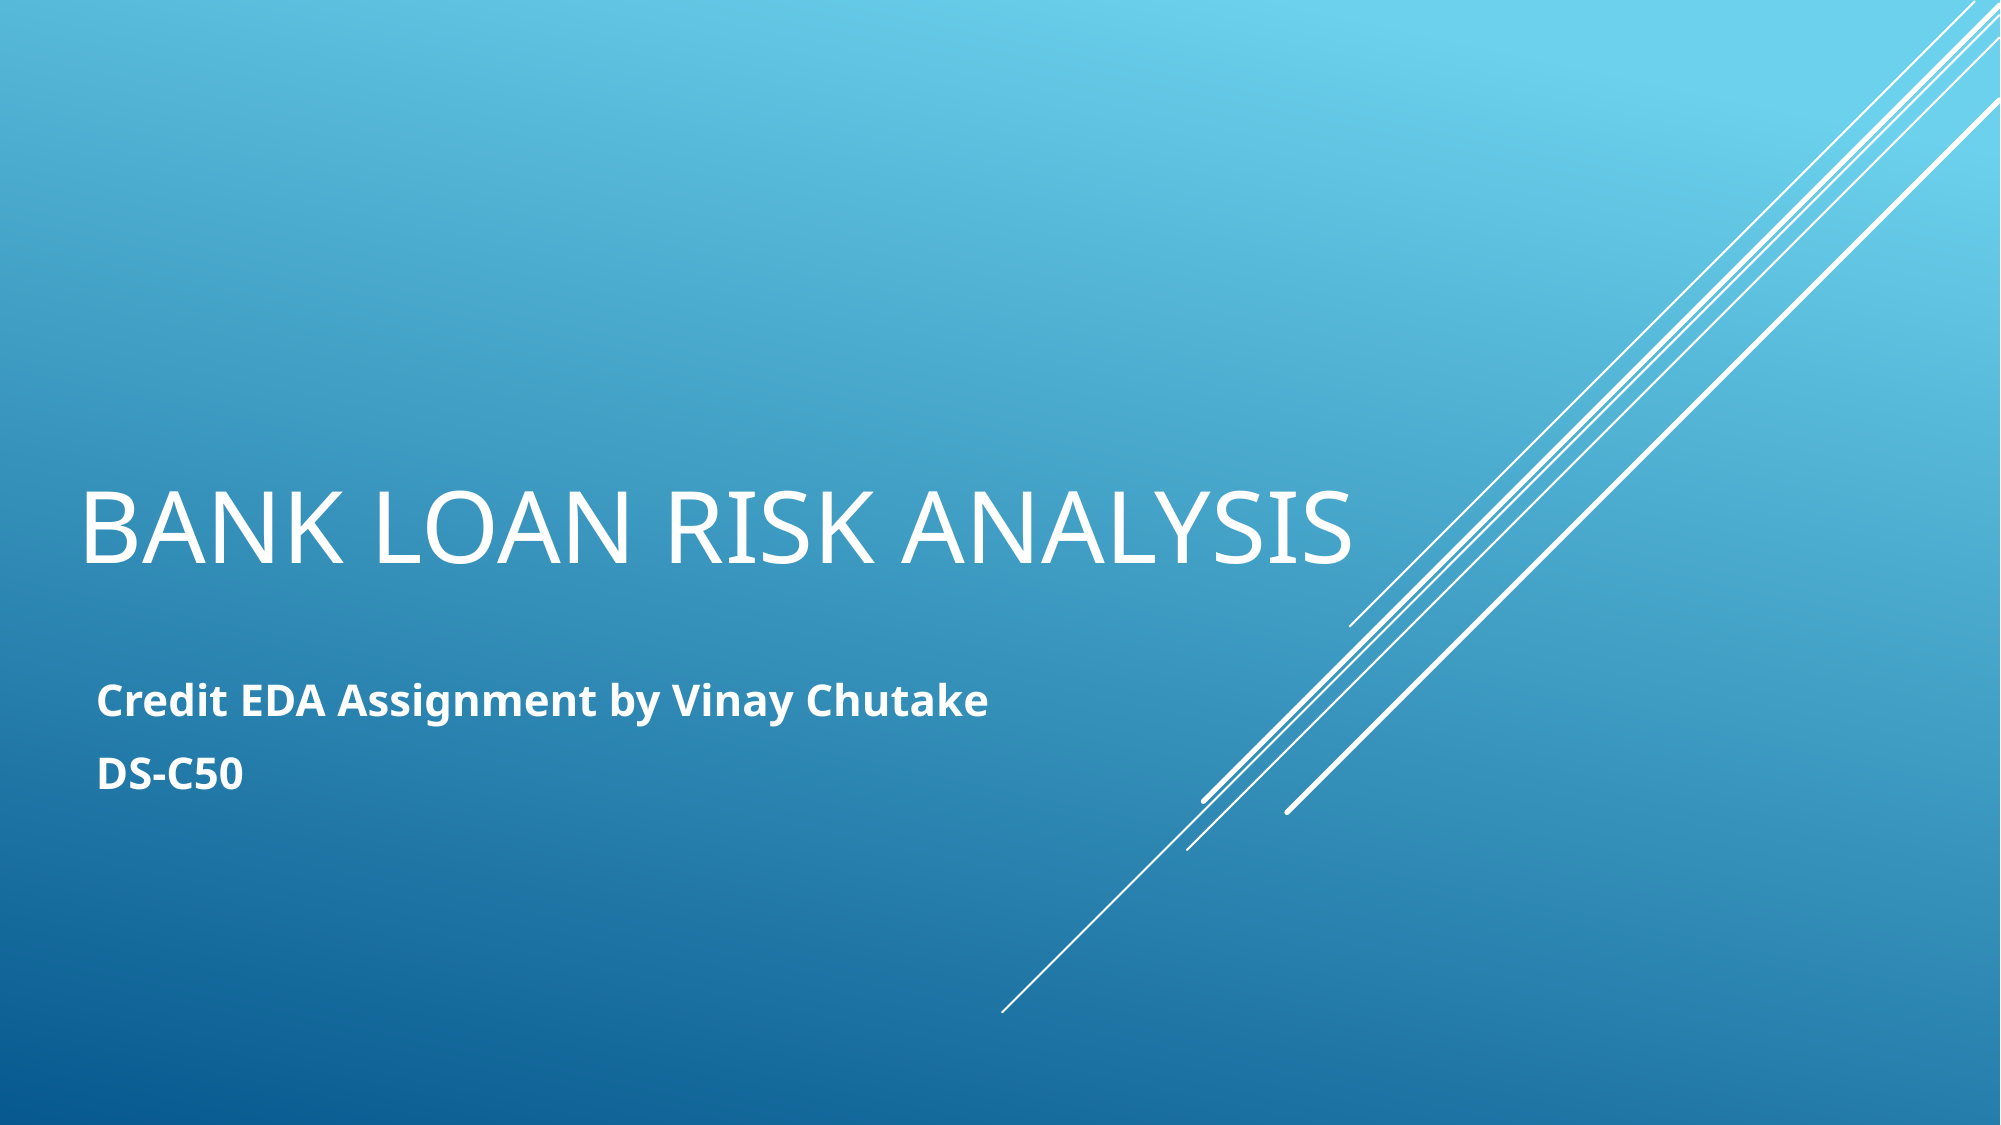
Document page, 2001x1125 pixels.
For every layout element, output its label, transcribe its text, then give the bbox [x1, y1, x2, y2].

title Bank loan risk analysis [63, 369, 1376, 591]
subtitle Credit EDA Assignment by Vinay Chutake DS-C50 [80, 664, 1131, 858]
